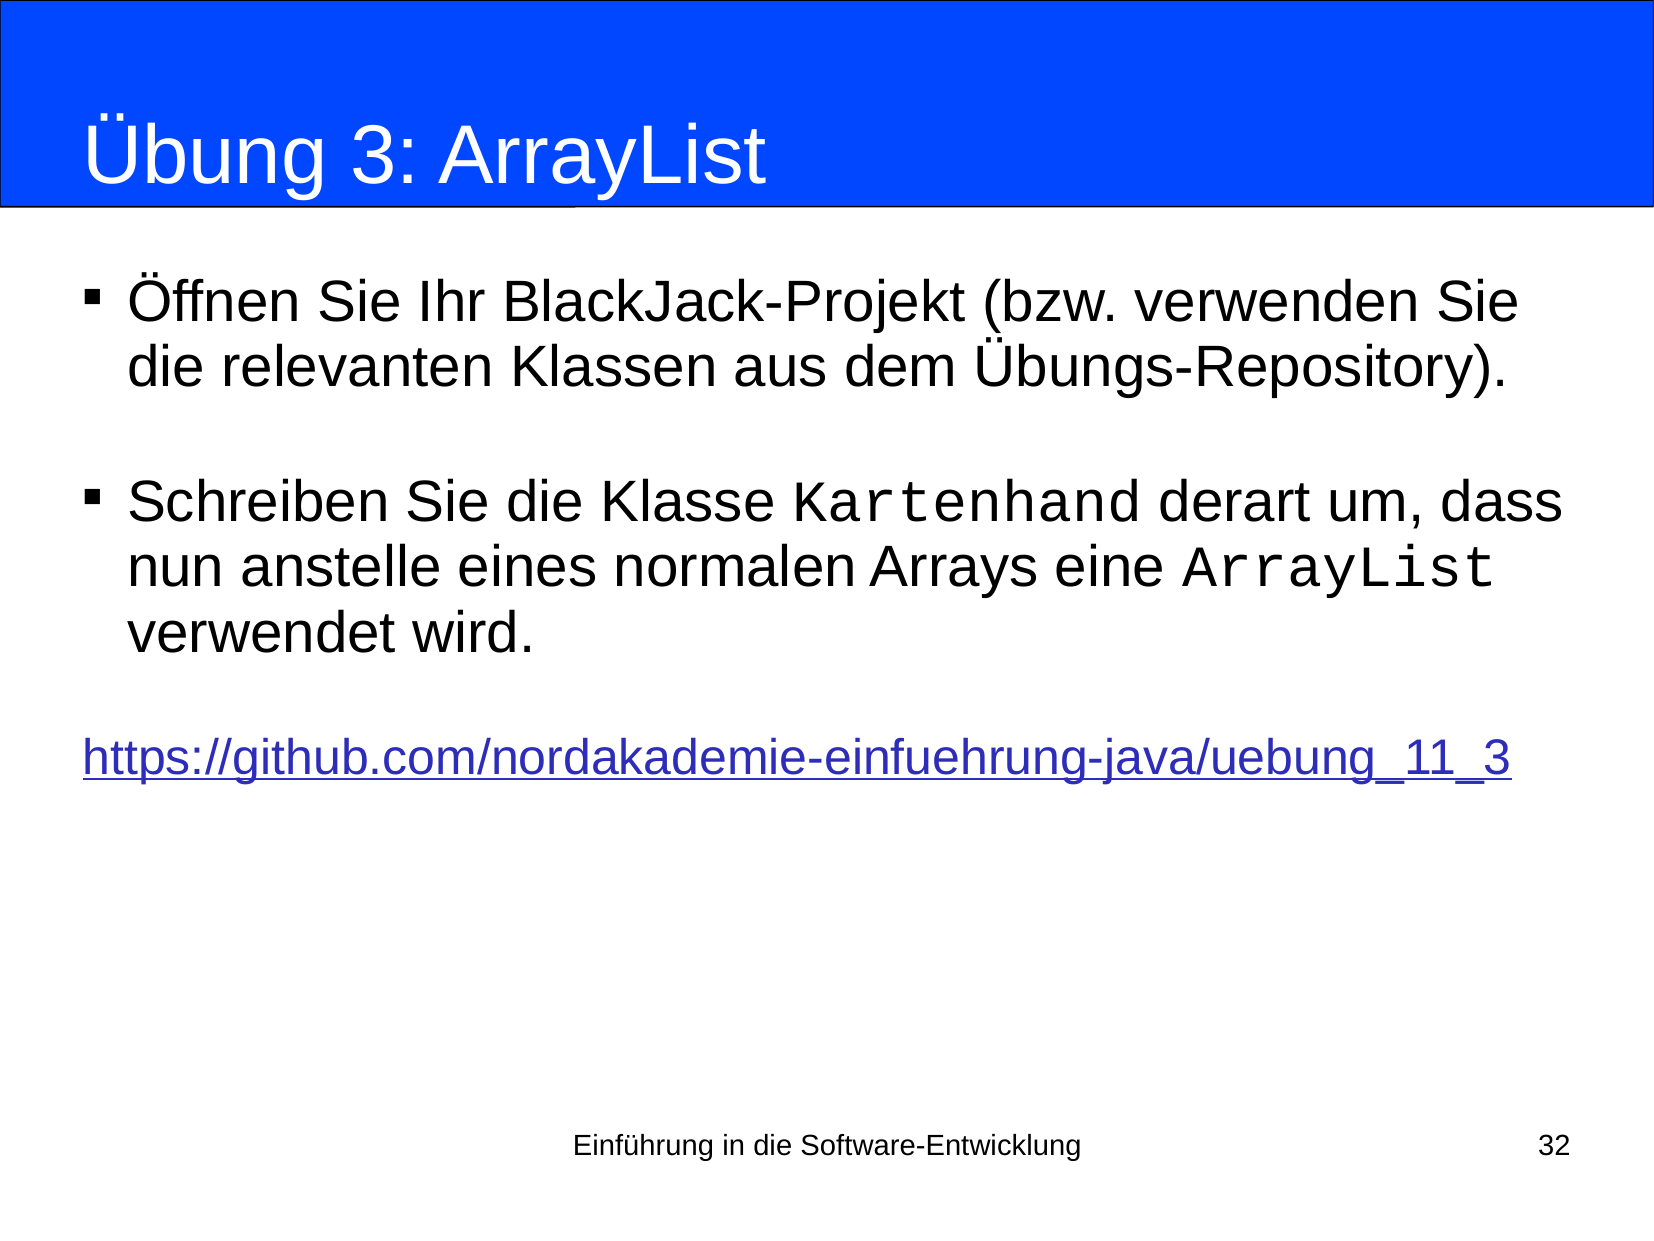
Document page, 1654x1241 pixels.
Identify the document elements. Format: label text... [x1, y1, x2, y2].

slide_number 32 [1185, 1129, 1571, 1215]
subtitle Öffnen Sie Ihr BlackJack-Projekt (bzw. verwenden Sie die relevanten Klassen aus dem Übungs-Repository). Schreiben Sie die Klasse Kartenhand derart um, dass nun anstelle eines normalen Arrays eine ArrayList verwendet wird. https://github.com/nordakademie-einfuehrung-java/uebung_11_3 [82, 265, 1572, 1085]
text_box [0, 0, 1654, 207]
footer Einführung in die Software-Entwicklung [565, 1129, 1090, 1215]
title Übung 3: ArrayList [82, 49, 1571, 257]
